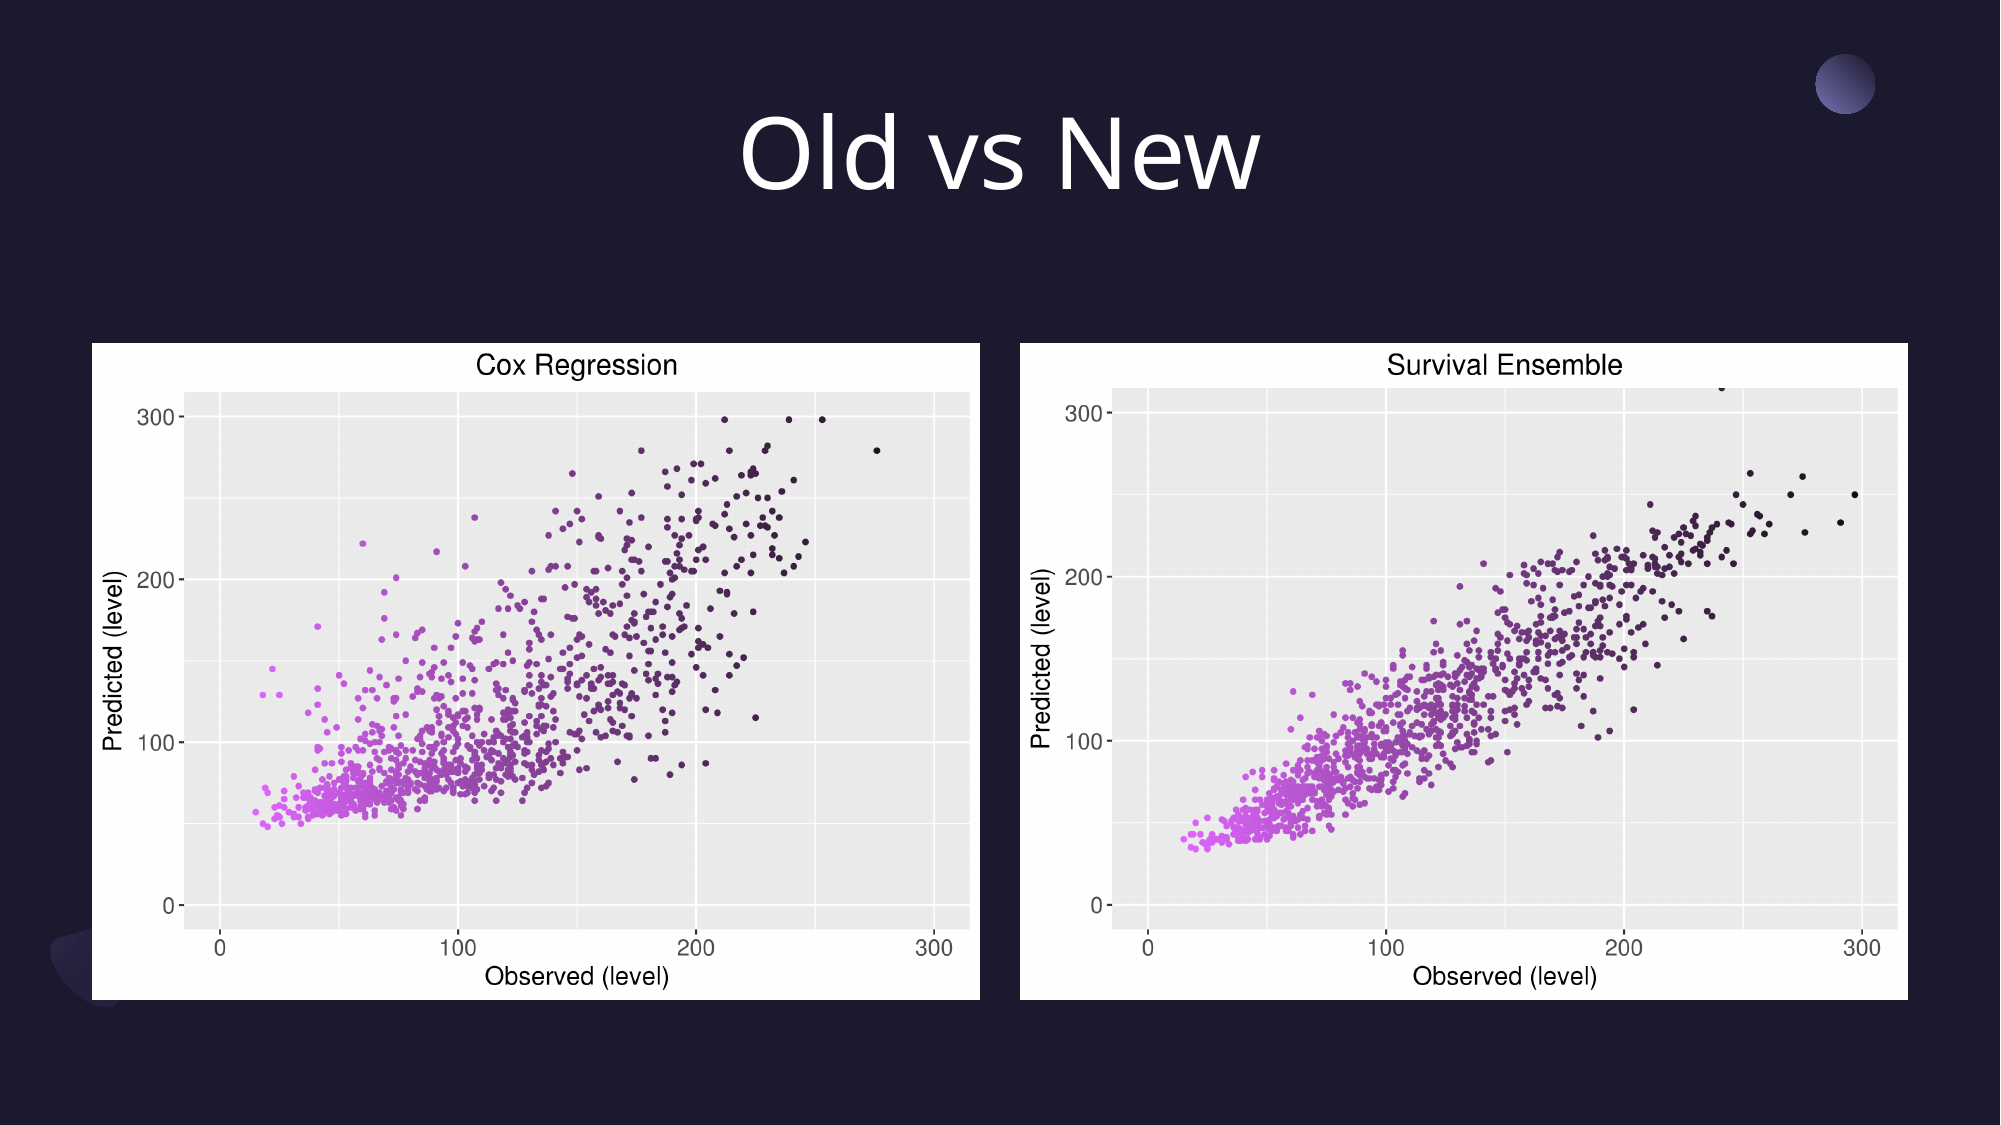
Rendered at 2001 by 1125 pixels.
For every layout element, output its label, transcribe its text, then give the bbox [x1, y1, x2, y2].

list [92, 343, 980, 1000]
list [1019, 343, 1908, 1000]
title Old vs New [90, 90, 1910, 309]
